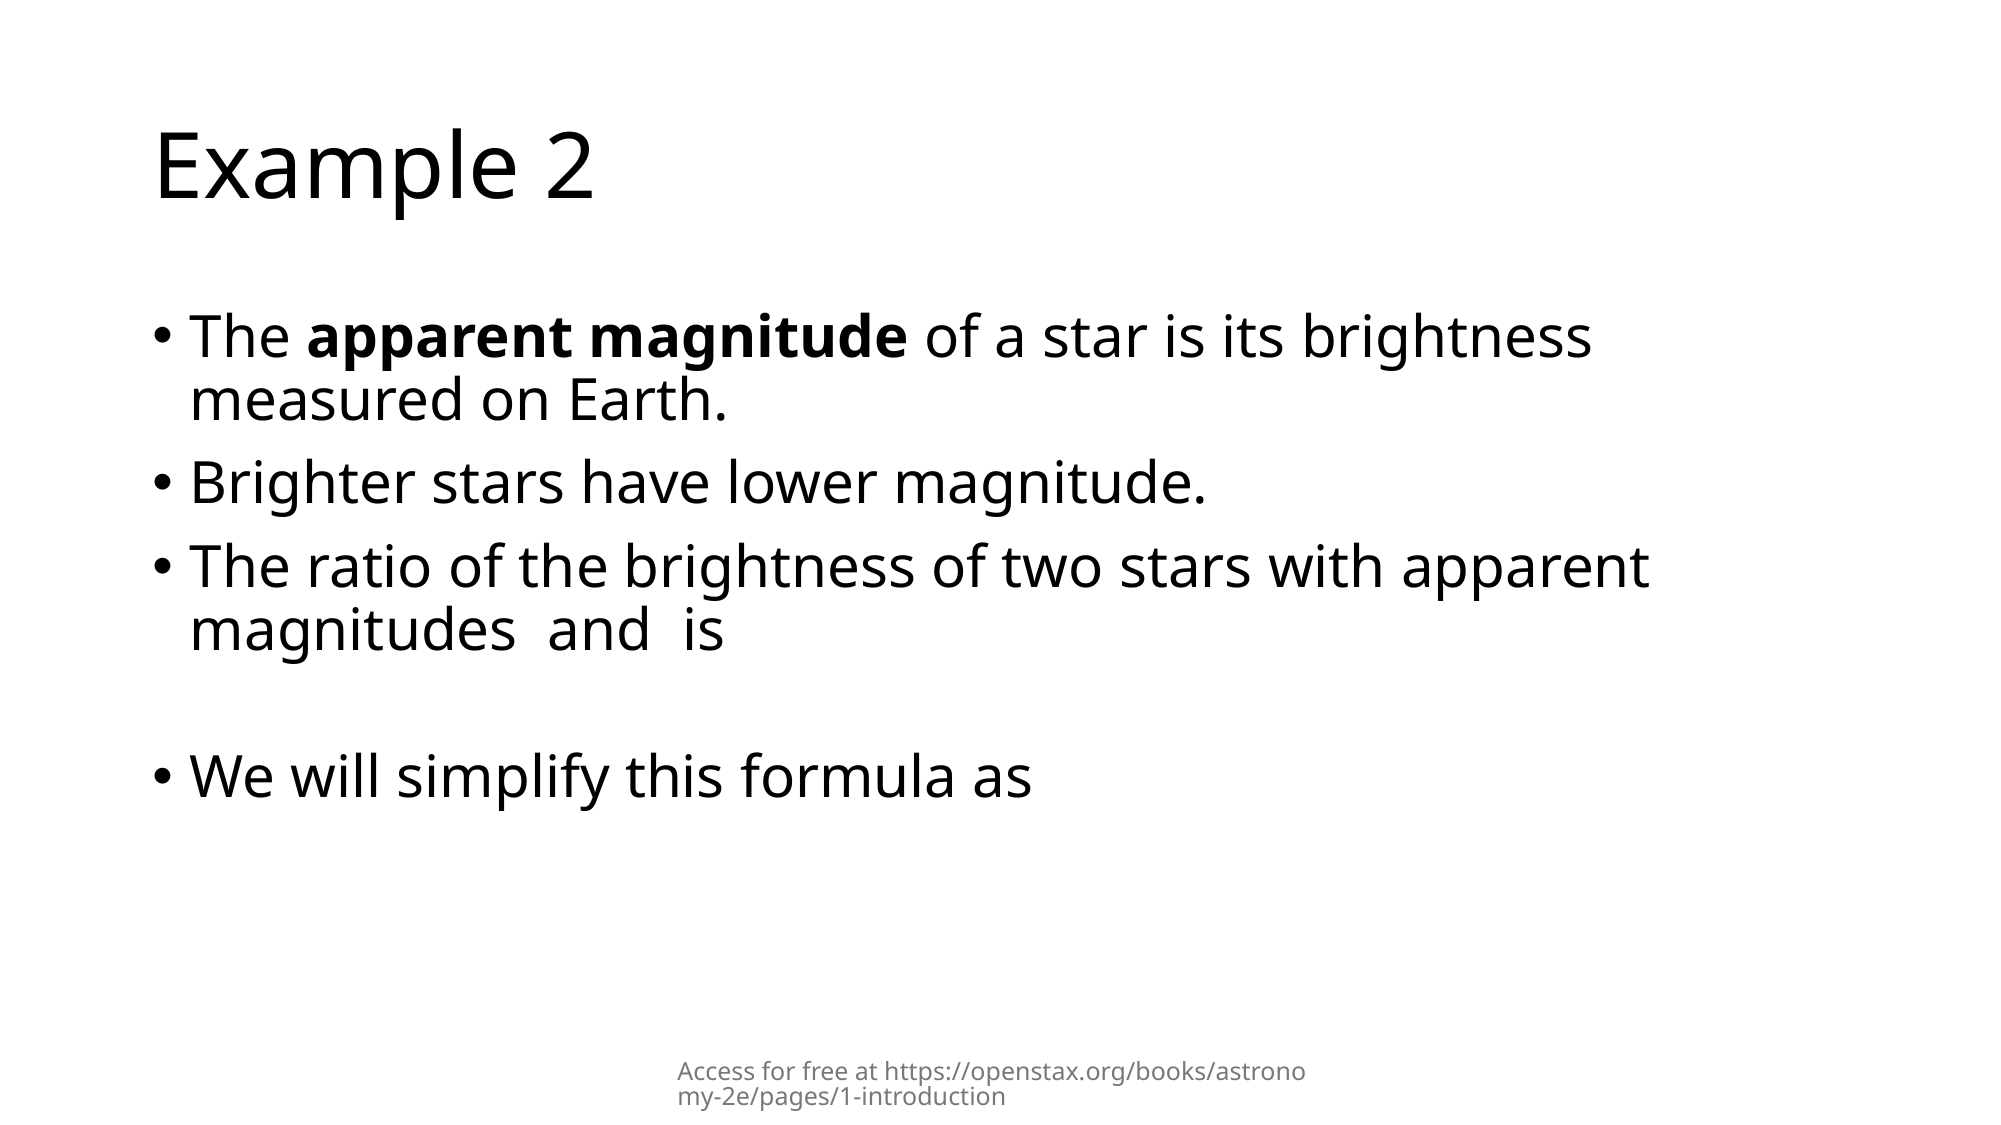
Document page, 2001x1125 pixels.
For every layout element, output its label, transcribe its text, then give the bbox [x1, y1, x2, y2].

footer Access for free at https://openstax.org/books/astronomy-2e/pages/1-introduction [662, 1042, 1338, 1103]
title Example 2 [137, 59, 1863, 278]
